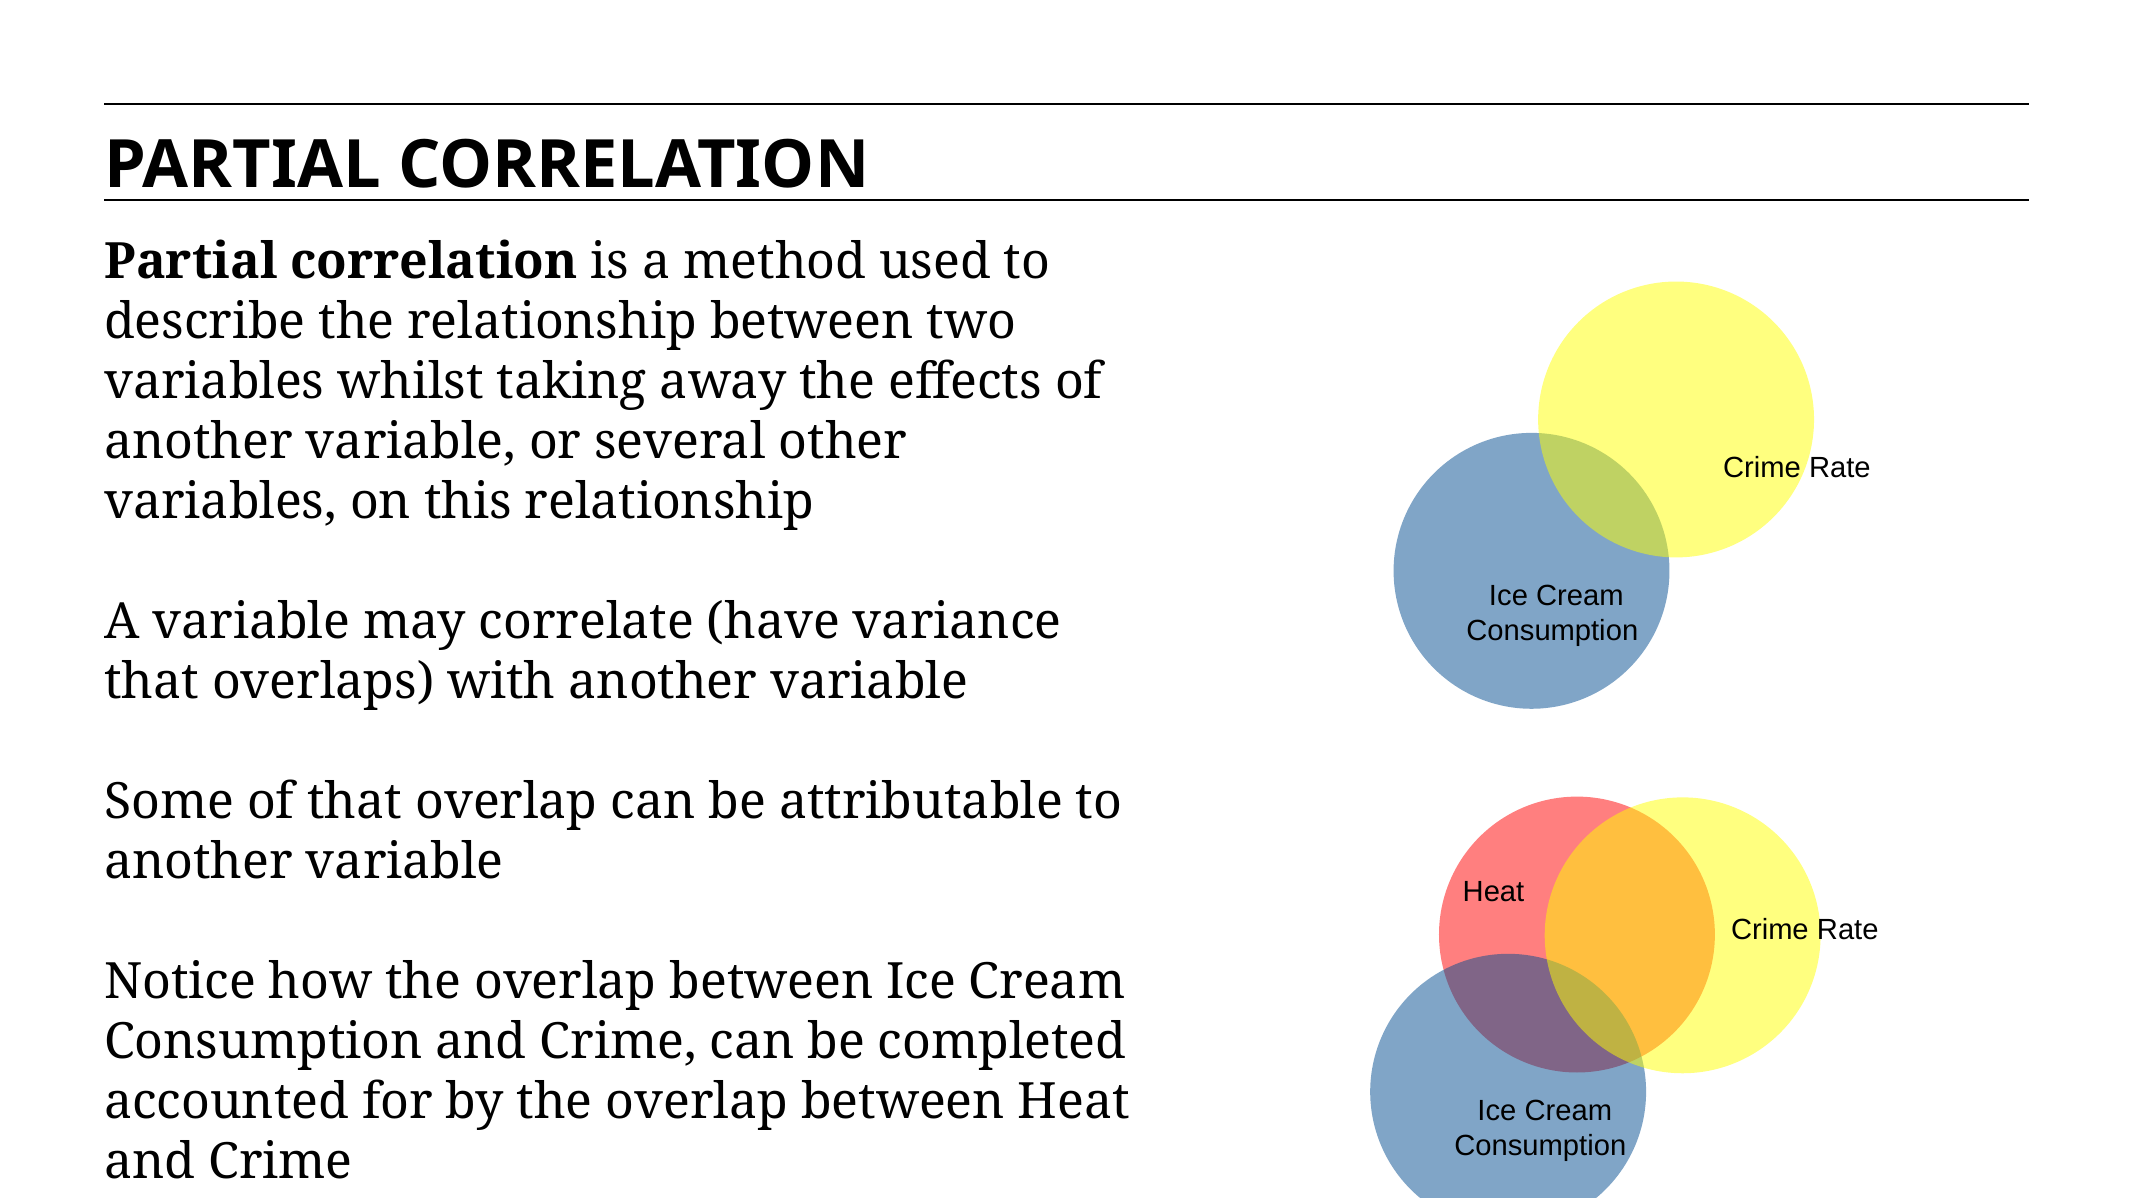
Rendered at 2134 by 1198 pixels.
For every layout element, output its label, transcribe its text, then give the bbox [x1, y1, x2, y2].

text_box [1368, 951, 1648, 1198]
text_box PARTIAL CORRELATION [104, 120, 2030, 192]
text_box [1436, 794, 1631, 968]
text_box [1536, 279, 1817, 560]
text_box Ice Cream Consumption [1451, 569, 1662, 689]
text_box [1391, 430, 1672, 686]
text_box [1456, 689, 1607, 711]
text_box Heat [1447, 864, 1540, 915]
list Partial correlation is a method used to describe the relationship between two variables whilst taking away the effects of another variable, or several other variables, on this relationship A variable may correlate (have variance that overlaps) with another variable Some of that overlap can be attributable to another variable Notice how the overlap between Ice Cream Consumption and Crime, can be completed accounted for by the overlap between Heat and Crime [104, 228, 1146, 1048]
text_box [1542, 795, 1822, 1076]
text_box Crime Rate [1708, 440, 1886, 491]
text_box Crime Rate [1716, 903, 1894, 953]
text_box Ice Cream Consumption [1439, 1083, 1650, 1198]
